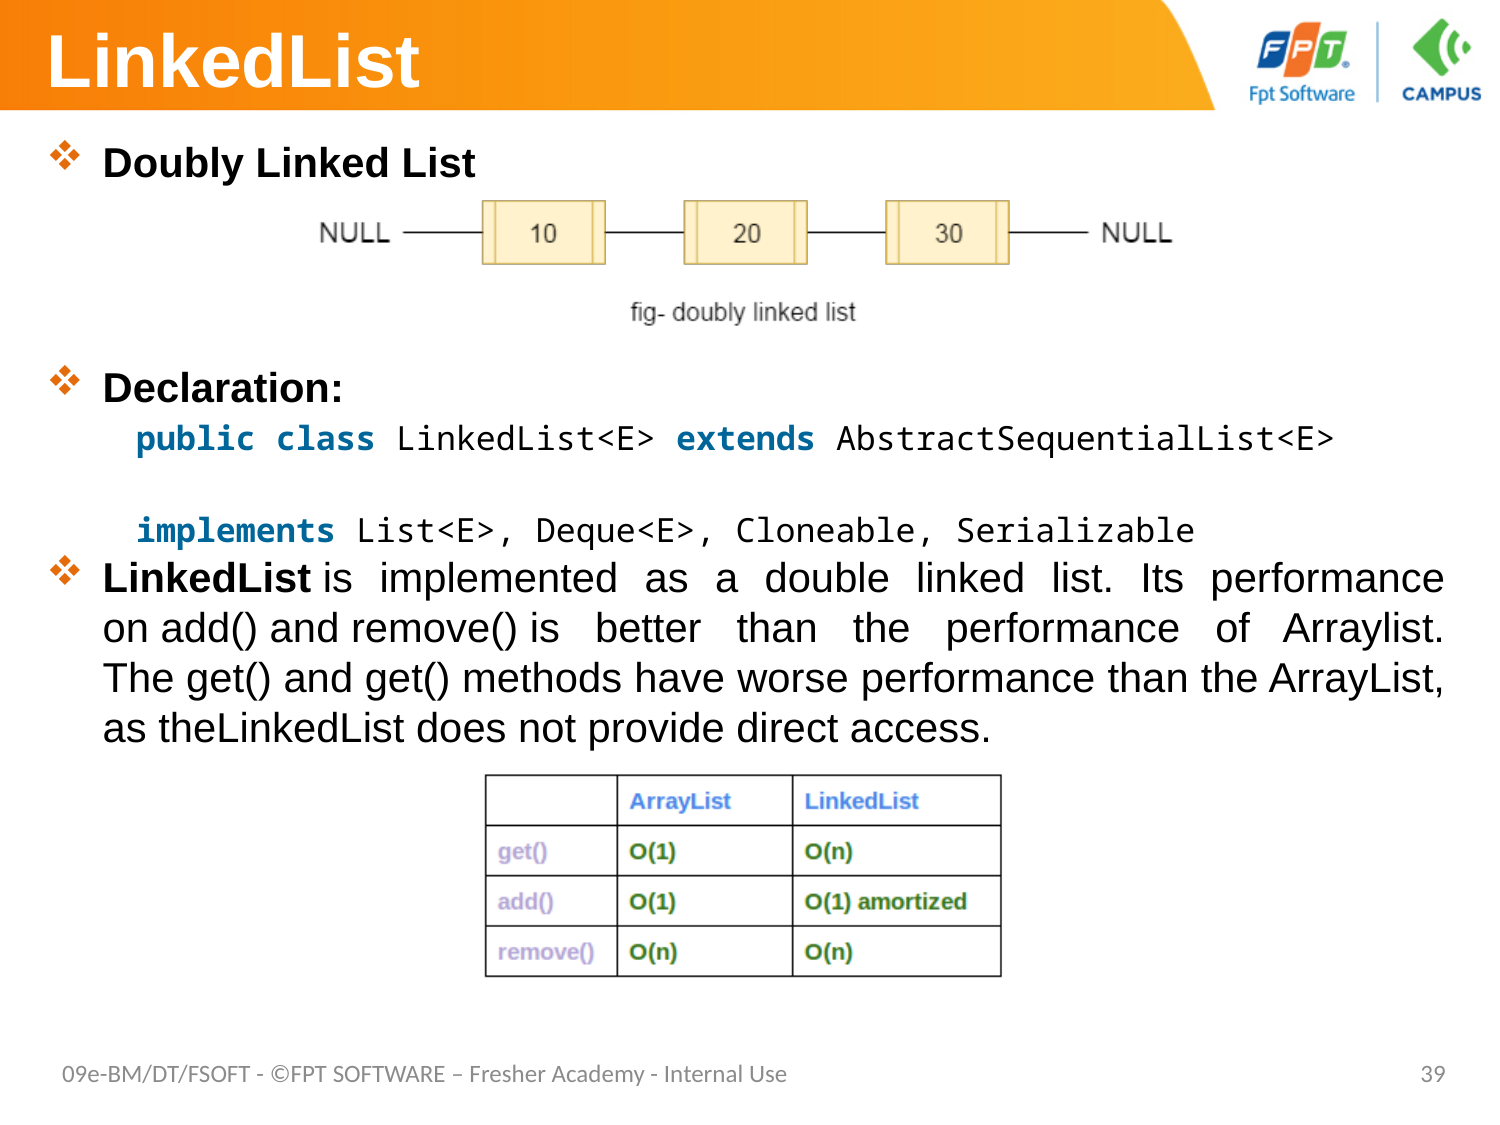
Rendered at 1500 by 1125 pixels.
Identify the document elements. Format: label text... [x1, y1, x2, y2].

picture [0, 0, 1500, 1125]
title LinkedList [31, 3, 1461, 111]
slide_number 39 [1074, 1042, 1461, 1103]
list Doubly Linked List Declaration: LinkedList is implemented as a double linked list. Its performance on add() and remove() is better than the performance of Arraylist. The get() and get() methods have worse performance than the ArrayList, as theLinkedList does not provide direct access. [31, 127, 1461, 1020]
footer 09e-BM/DT/FSOFT - ©FPT SOFTWARE – Fresher Academy - Internal Use [31, 1042, 820, 1103]
text_box public class LinkedList<E> extends AbstractSequentialList<E> implements List<E>, Deque<E>, Cloneable, Serializable [121, 409, 1433, 557]
